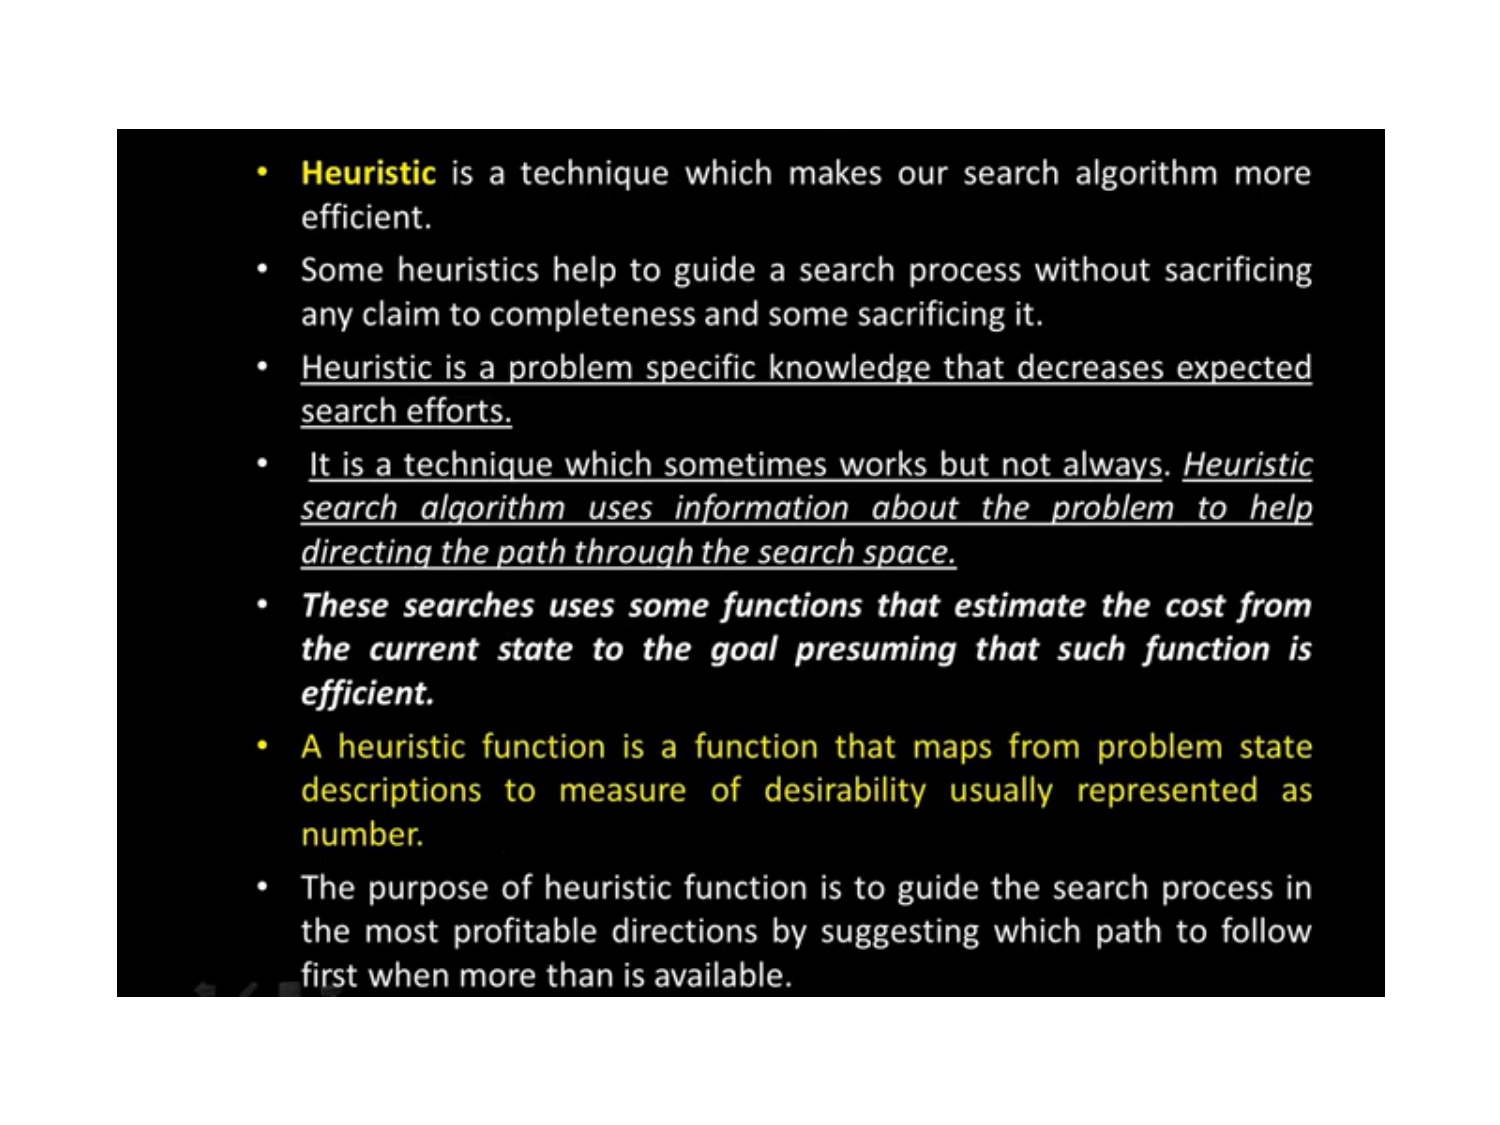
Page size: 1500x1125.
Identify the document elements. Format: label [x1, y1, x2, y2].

picture [116, 129, 1385, 997]
